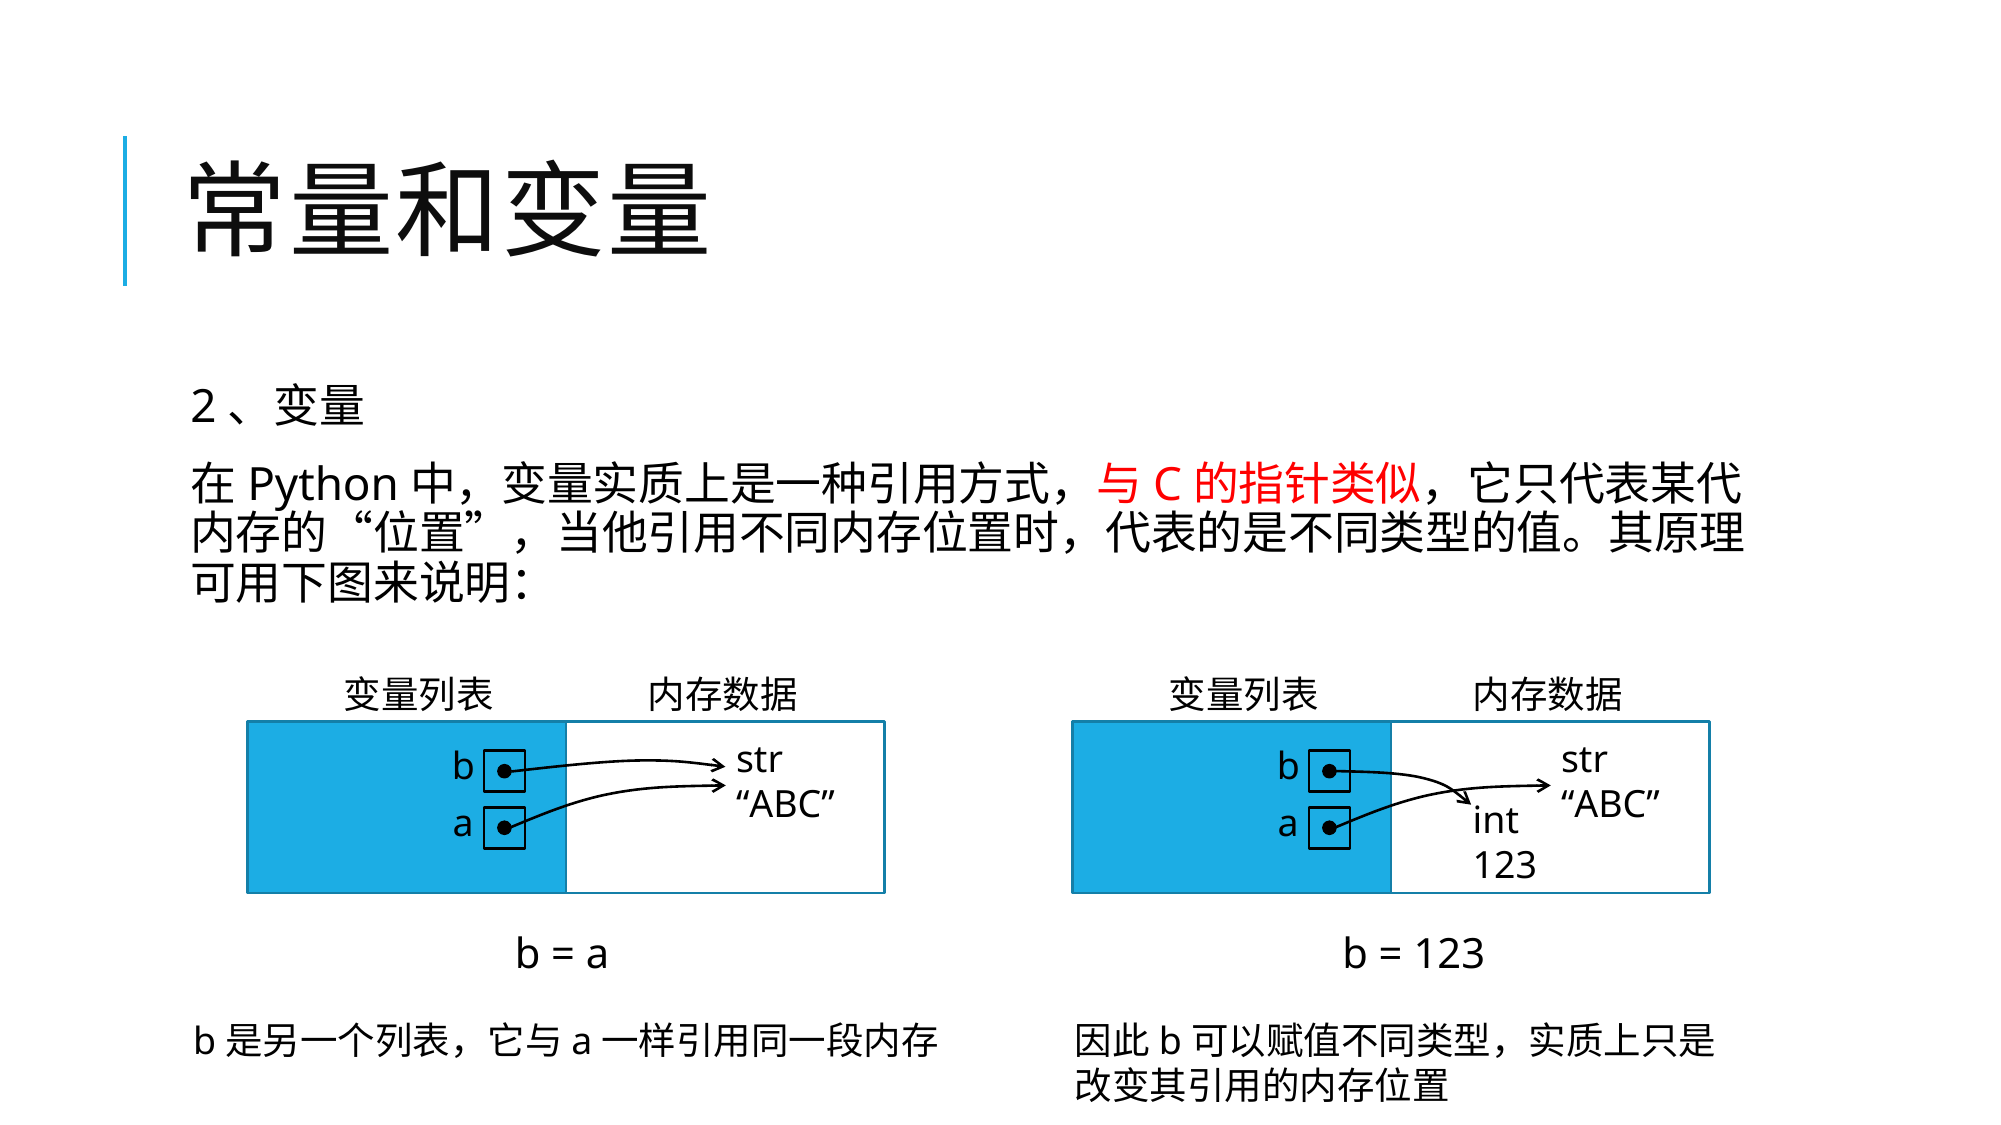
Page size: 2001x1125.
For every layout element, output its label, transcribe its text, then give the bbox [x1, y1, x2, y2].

text_box [565, 720, 886, 894]
text_box [1322, 820, 1337, 836]
text_box [511, 758, 726, 773]
text_box [490, 749, 526, 793]
text_box a [1262, 795, 1314, 852]
text_box 内存数据 [1457, 663, 1638, 724]
text_box 内存数据 [632, 663, 813, 724]
text_box [1322, 763, 1337, 779]
title 常量和变量 [168, 96, 1763, 342]
text_box [1333, 794, 1457, 830]
text_box [1390, 720, 1711, 894]
text_box str “ABC” [1546, 727, 1675, 833]
text_box int 123 [1457, 788, 1552, 894]
text_box str “ABC” [721, 727, 850, 833]
text_box [489, 806, 526, 850]
text_box [497, 820, 512, 836]
text_box b [1262, 734, 1315, 795]
list 2、变量 在Python中，变量实质上是一种引用方式，与C的指针类似，它只代表某代内存的“位置”，当他引用不同内存位置时，代表的是不同类型的值。其原理可用下图来说明： [168, 375, 1763, 1035]
text_box 变量列表 [1153, 663, 1334, 724]
text_box [497, 763, 512, 779]
text_box [1314, 806, 1351, 850]
text_box [508, 778, 726, 830]
text_box [1071, 720, 1390, 894]
text_box 因此b可以赋值不同类型，实质上只是改变其引用的内存位置 [1060, 1009, 1738, 1115]
text_box b = a [500, 919, 625, 985]
text_box b = 123 [1327, 919, 1501, 985]
text_box b [437, 734, 490, 795]
text_box 变量列表 [328, 663, 509, 724]
text_box [1463, 778, 1551, 788]
text_box b是另一个列表，它与a一样引用同一段内存 [178, 1009, 954, 1070]
text_box [1335, 769, 1472, 805]
text_box [1315, 749, 1351, 793]
text_box [246, 720, 565, 894]
text_box a [437, 795, 489, 852]
